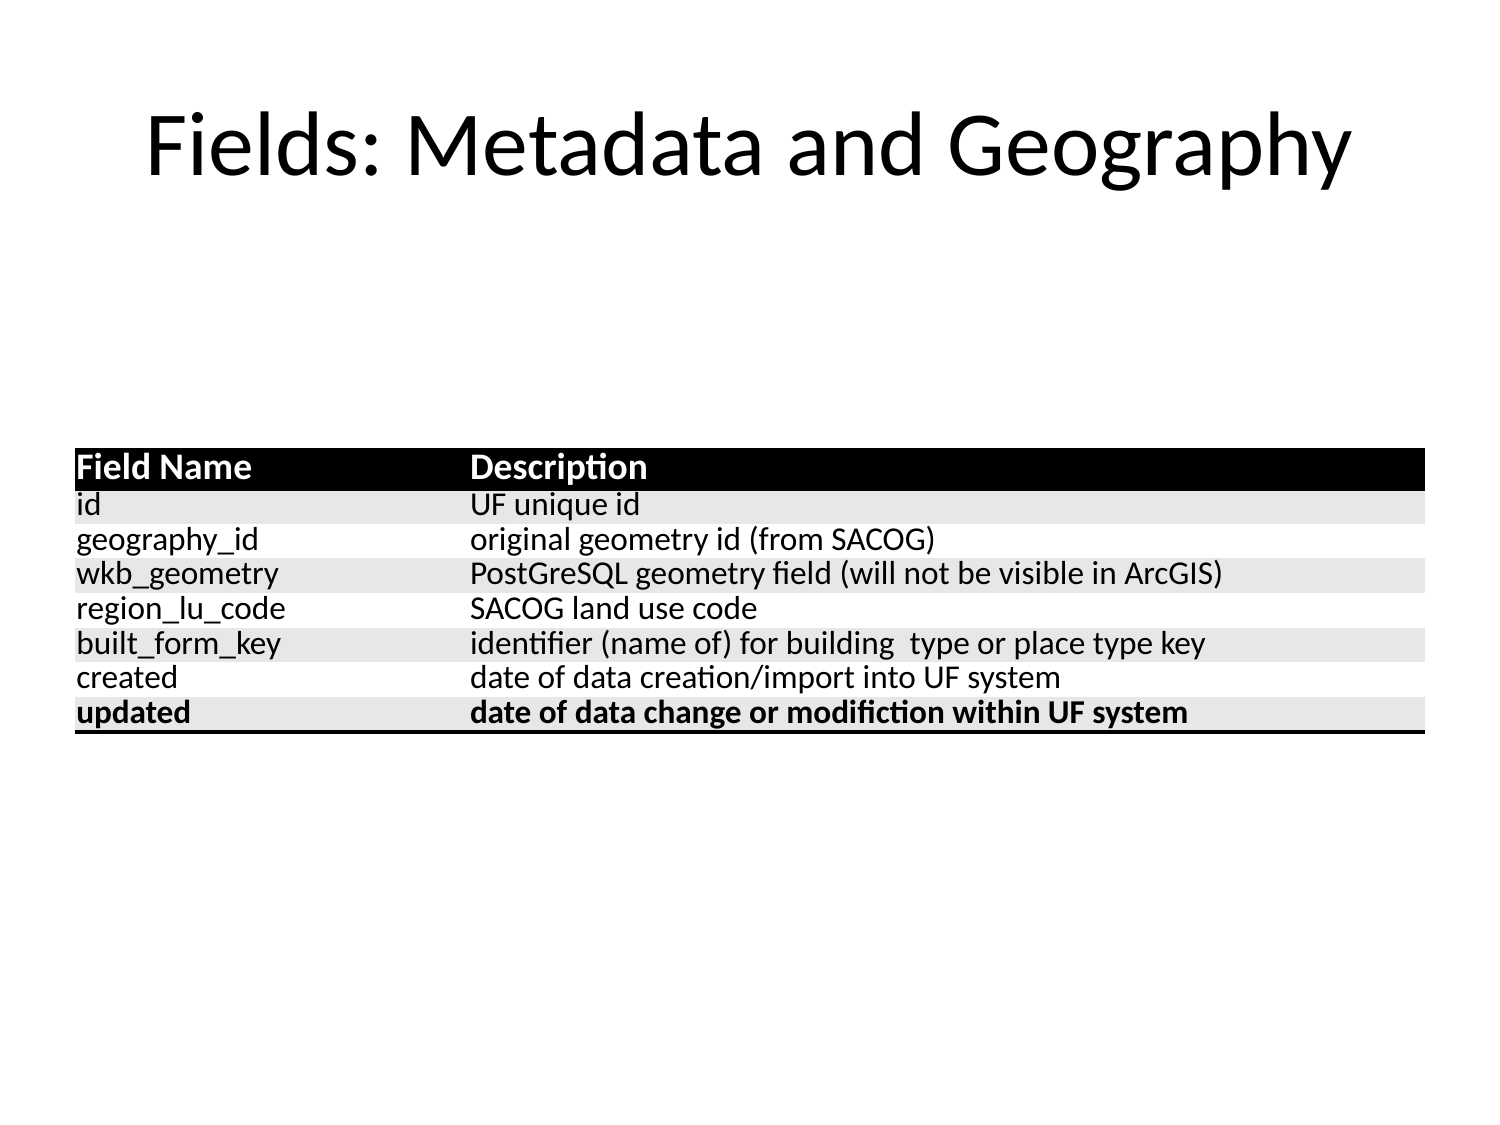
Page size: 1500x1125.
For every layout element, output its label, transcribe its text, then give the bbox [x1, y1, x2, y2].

table_cell original geometry id (from SACOG) [469, 524, 1425, 558]
title Fields: Metadata and Geography [75, 45, 1425, 233]
table_cell SACOG land use code [469, 593, 1425, 628]
table_cell date of data creation/import into UF system [469, 662, 1425, 697]
table_cell UF unique id [469, 491, 1425, 524]
table_cell PostGreSQL geometry field (will not be visible in ArcGIS) [469, 558, 1425, 593]
table_cell updated [75, 697, 469, 730]
table_cell date of data change or modifiction within UF system [469, 697, 1425, 730]
table_cell wkb_geometry [75, 558, 469, 593]
table_cell identifier (name of) for building type or place type key [469, 628, 1425, 662]
table_cell geography_id [75, 524, 469, 558]
table_cell built_form_key [75, 628, 469, 662]
table_cell region_lu_code [75, 593, 469, 628]
table_cell id [75, 491, 469, 524]
table_header Field Name [75, 452, 469, 487]
table_header Description [469, 452, 1425, 487]
table_cell created [75, 662, 469, 697]
